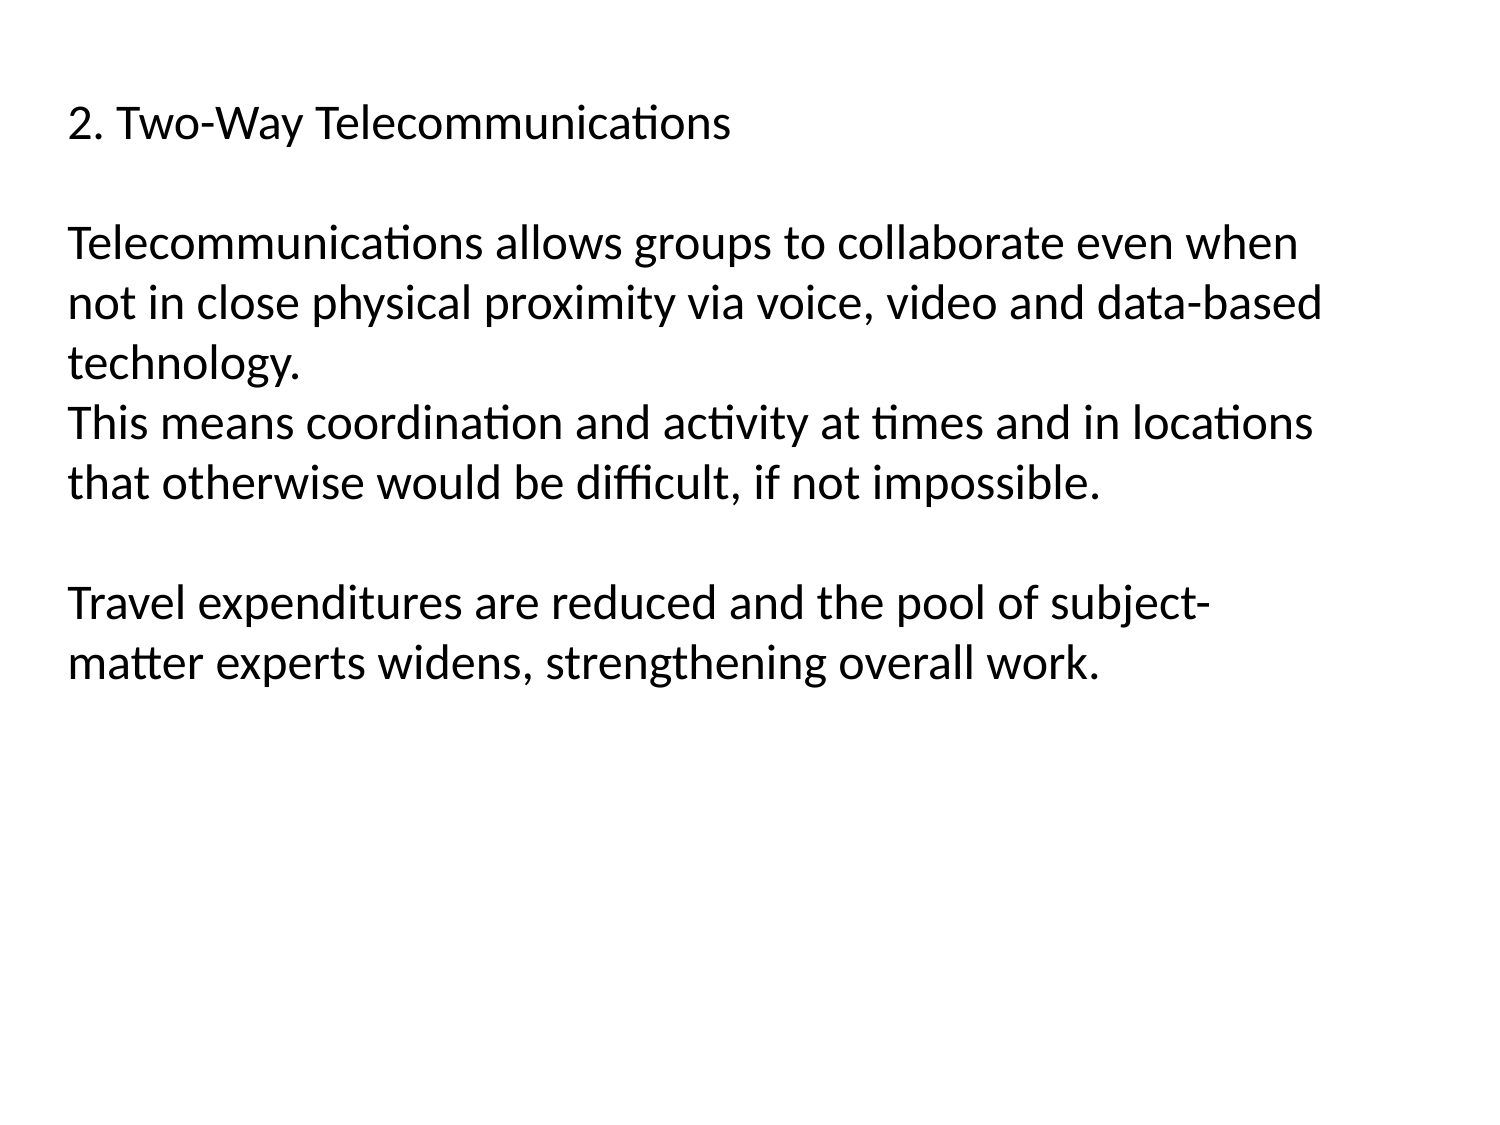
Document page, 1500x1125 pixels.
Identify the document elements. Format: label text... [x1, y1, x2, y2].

text_box 2. Two-Way Telecommunications Telecommunications allows groups to collaborate even when not in close physical proximity via voice, video and data-based technology. This means coordination and activity at times and in locations that otherwise would be difficult, if not impossible. Travel expenditures are reduced and the pool of subject-matter experts widens, strengthening overall work. [52, 81, 1343, 697]
